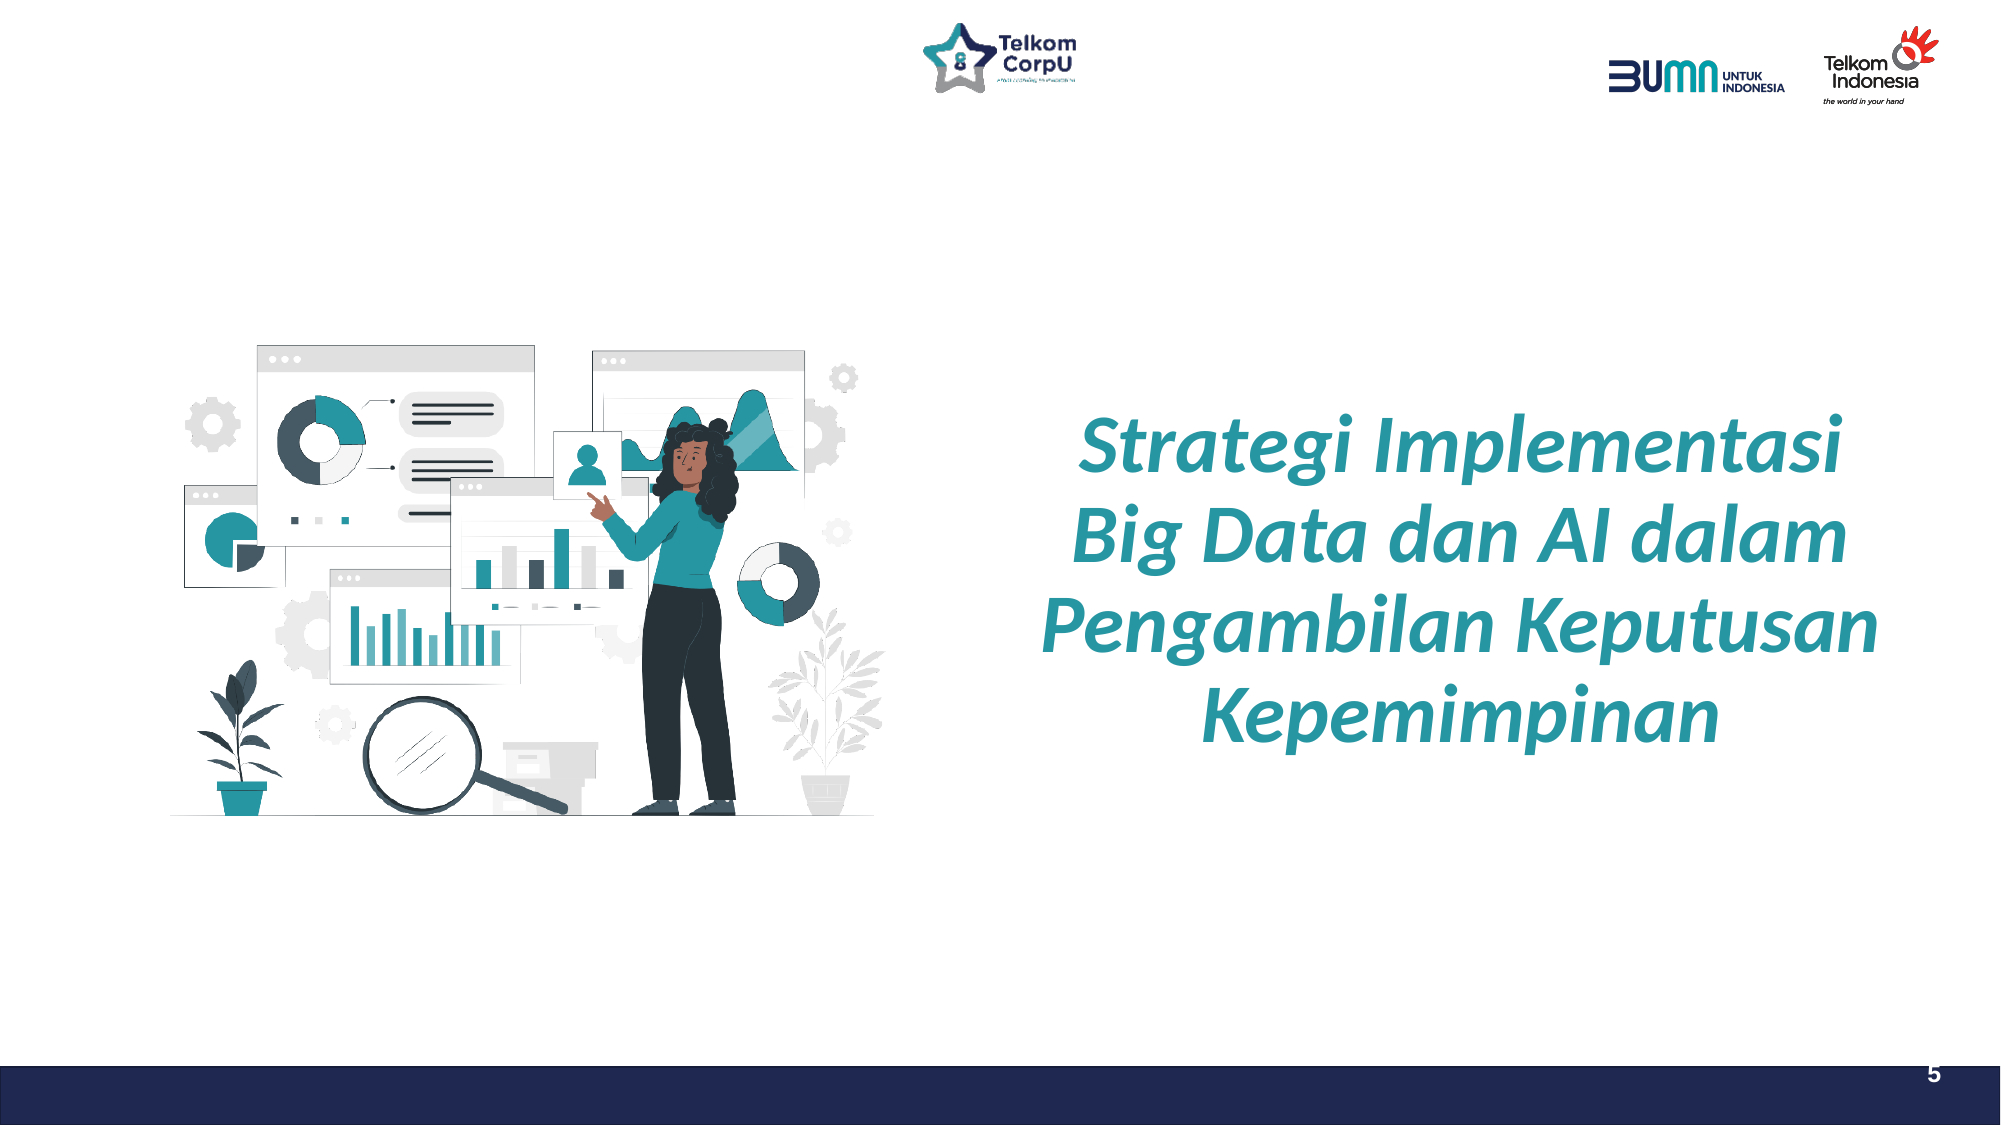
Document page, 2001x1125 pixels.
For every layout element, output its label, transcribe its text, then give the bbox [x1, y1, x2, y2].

picture [122, 176, 921, 974]
list 5 [1887, 1053, 1986, 1125]
picture [1605, 56, 1789, 98]
picture [1820, 23, 1943, 109]
title Strategi Implementasi Big Data dan AI dalam Pengambilan Keputusan Kepemimpinan [999, 362, 1923, 799]
picture [907, 10, 1093, 107]
